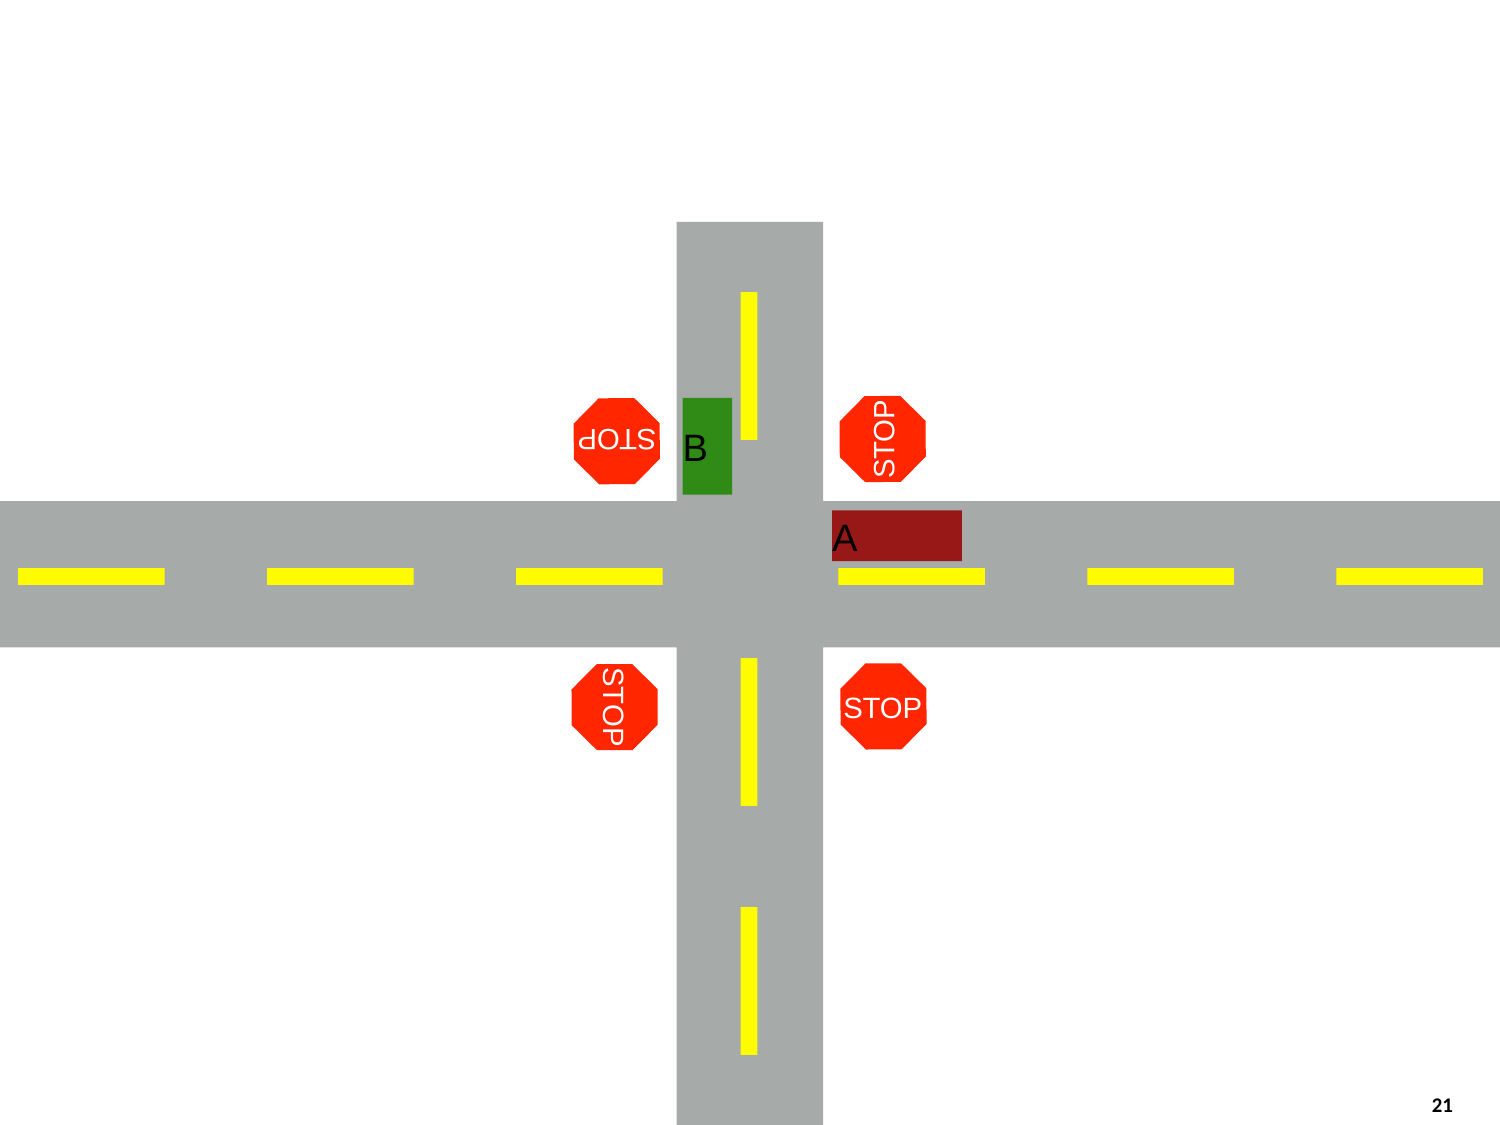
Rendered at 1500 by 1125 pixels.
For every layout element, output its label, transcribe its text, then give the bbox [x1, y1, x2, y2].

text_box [835, 392, 963, 486]
text_box B [682, 397, 733, 495]
text_box [838, 568, 985, 585]
text_box [1087, 568, 1234, 585]
text_box [740, 658, 758, 806]
text_box [267, 568, 414, 585]
text_box [1336, 568, 1483, 585]
text_box [824, 501, 1500, 648]
picture [853, 663, 914, 676]
text_box [740, 292, 758, 440]
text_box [820, 676, 947, 770]
picture [586, 472, 647, 485]
text_box [18, 568, 165, 585]
text_box [740, 907, 758, 1055]
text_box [553, 377, 681, 472]
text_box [534, 660, 662, 754]
text_box A [832, 510, 962, 562]
text_box [0, 501, 676, 648]
text_box [676, 221, 824, 1125]
text_box [516, 568, 663, 585]
